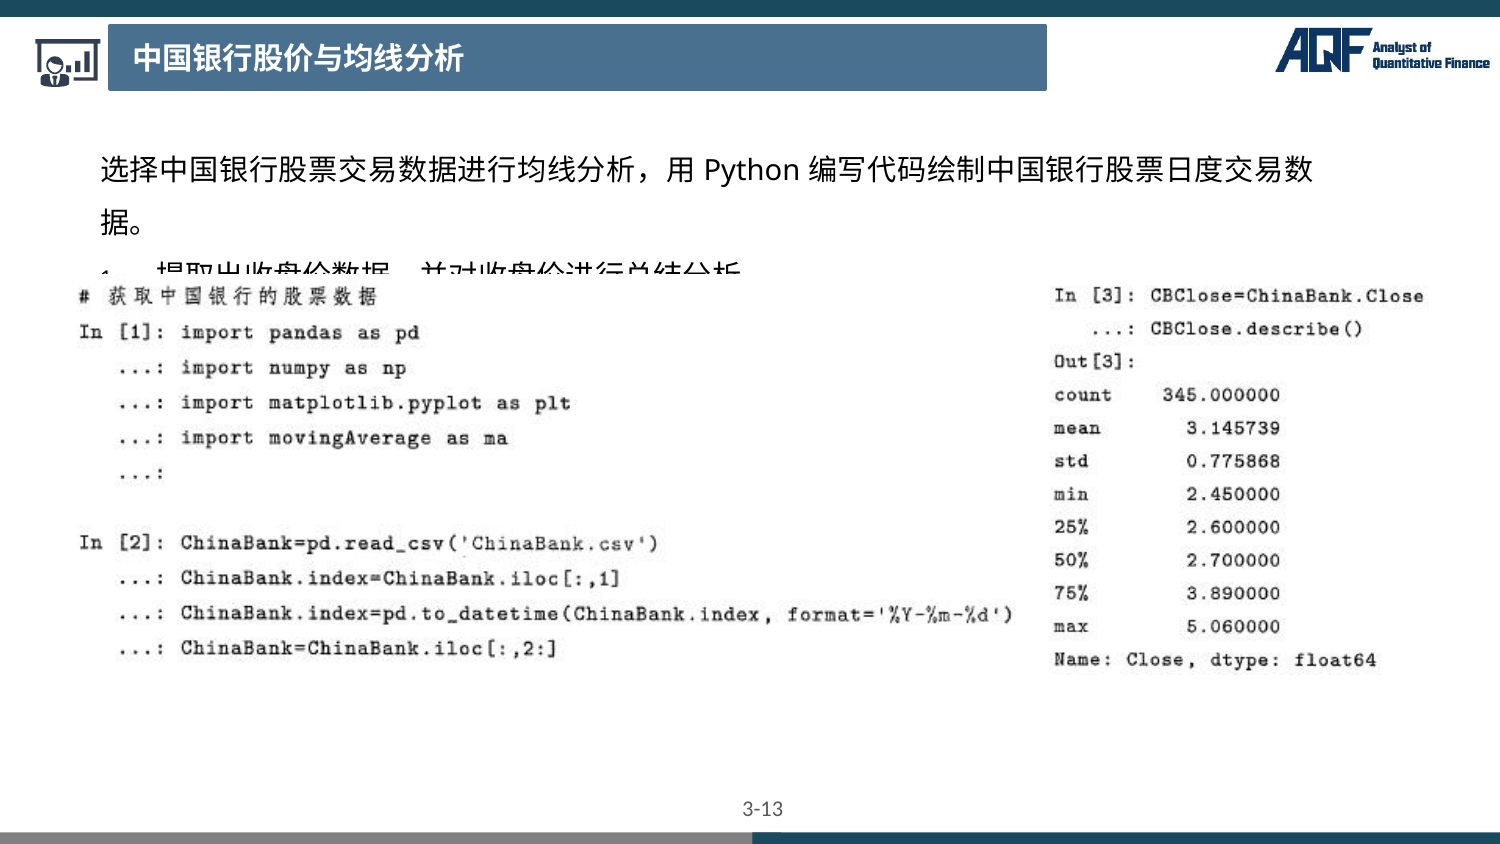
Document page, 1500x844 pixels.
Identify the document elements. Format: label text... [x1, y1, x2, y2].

picture [65, 273, 1446, 675]
list 中国银行股价与均线分析 [117, 32, 1039, 84]
picture [1252, 2, 1500, 102]
list 选择中国银行股票交易数据进行均线分析，用Python编写代码绘制中国银行股票日度交易数据。 提取出收盘价数据，并对收盘价进行总结分析。 [17, 126, 1329, 340]
